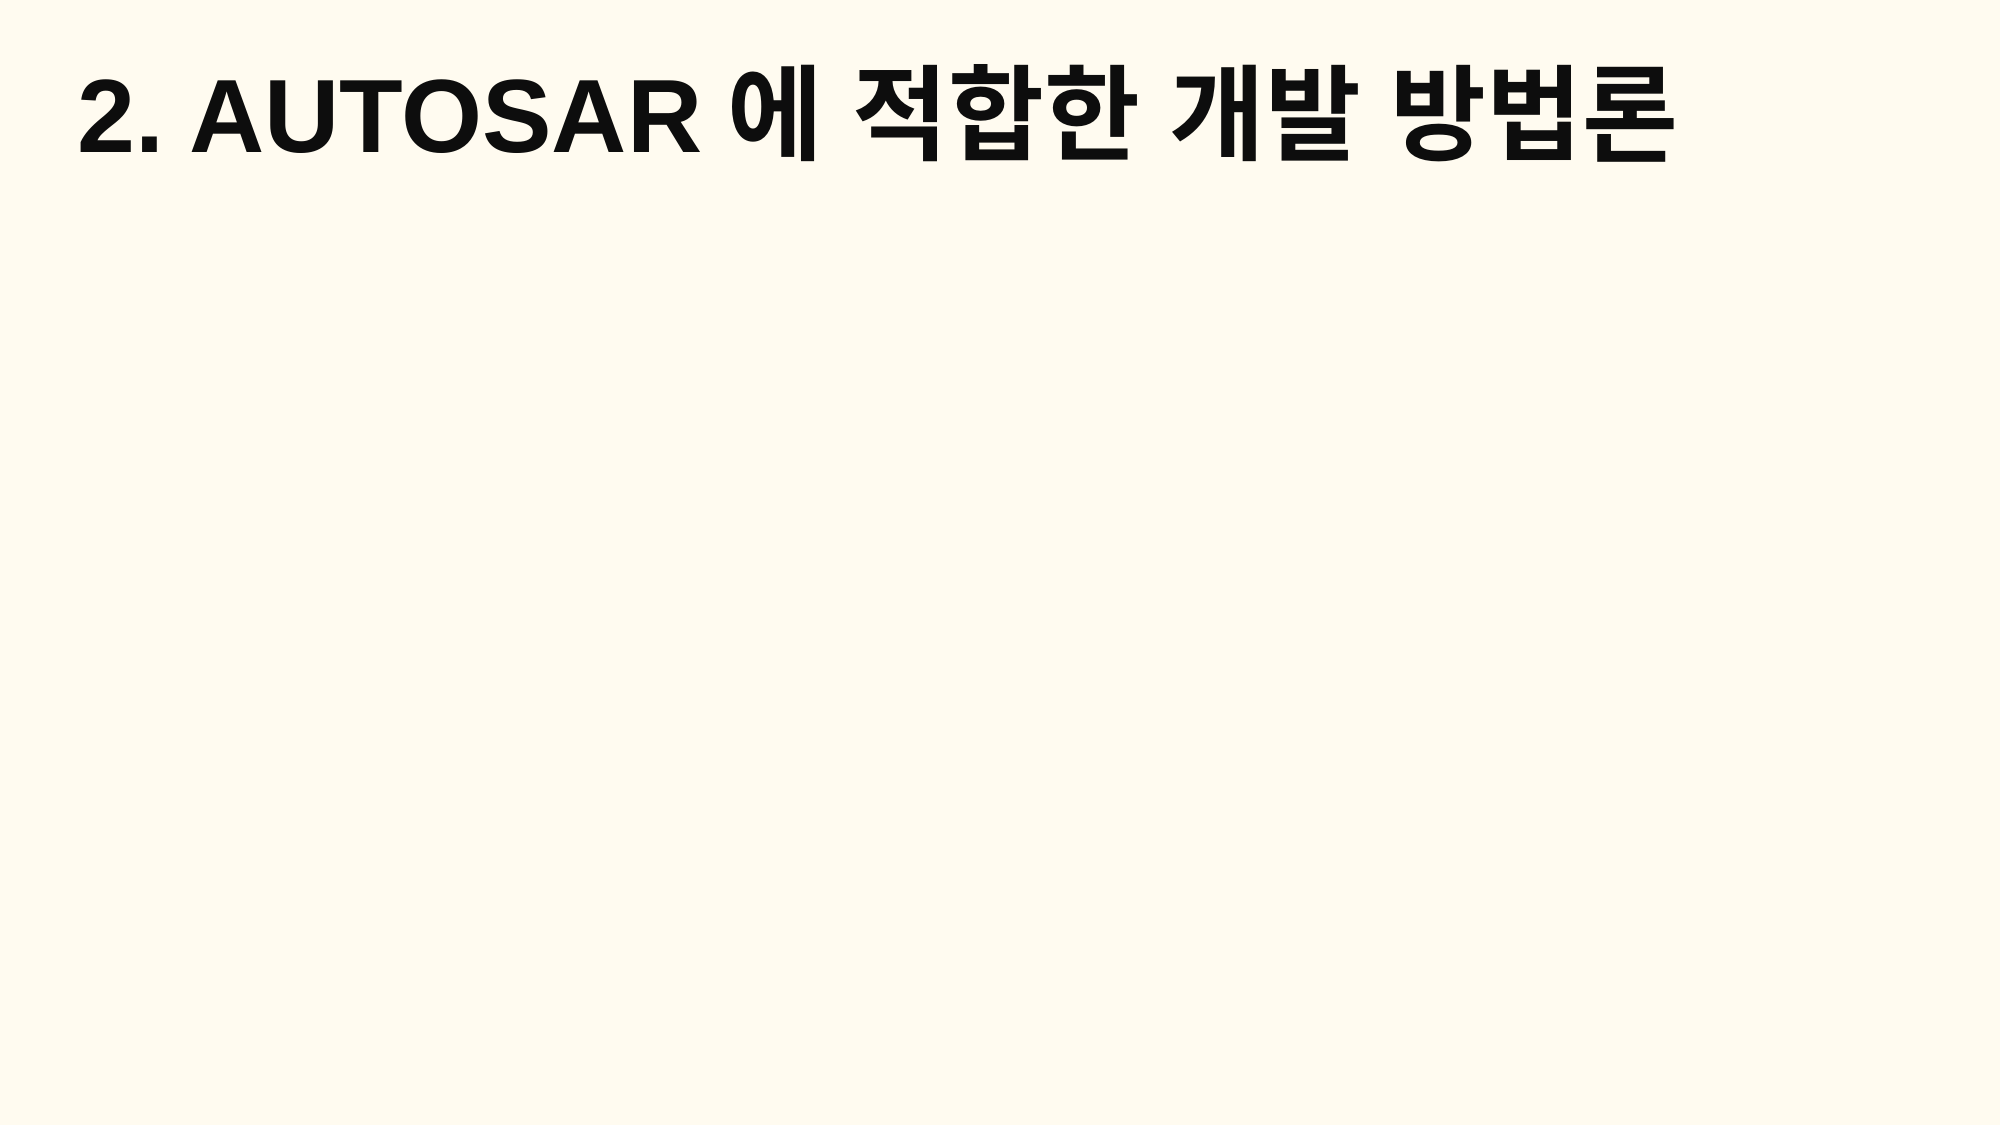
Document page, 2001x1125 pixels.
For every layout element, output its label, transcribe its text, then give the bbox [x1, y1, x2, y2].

text_box 2. AUTOSAR에 적합한 개발 방법론 [62, 41, 1826, 181]
